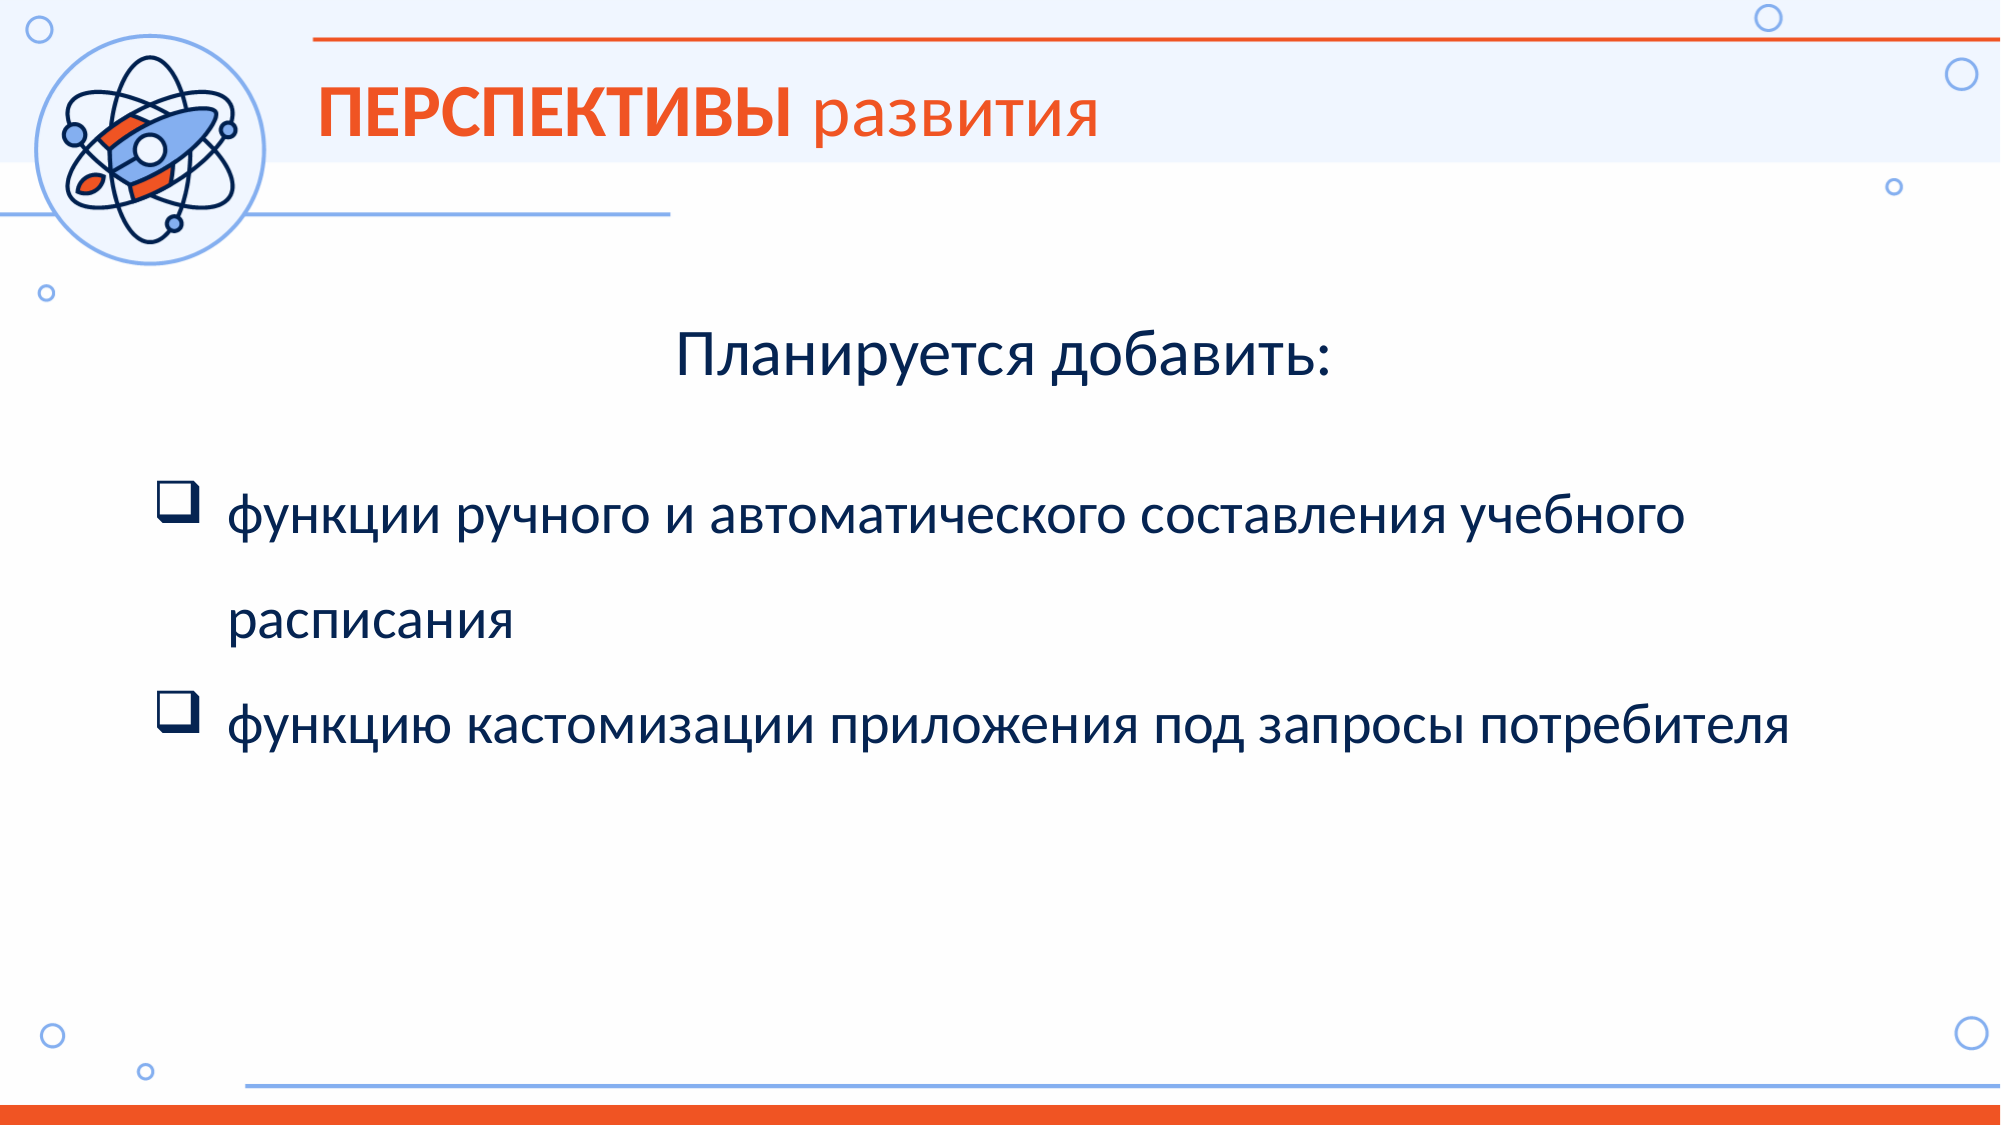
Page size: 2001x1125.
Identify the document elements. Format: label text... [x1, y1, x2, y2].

picture [0, 0, 2001, 1125]
text_box Перспективы развития [303, 54, 1272, 160]
text_box функции ручного и автоматического составления учебного расписания функцию кастомизации приложения под запросы потребителя [137, 432, 1875, 763]
text_box Планируется добавить: [660, 301, 1365, 396]
